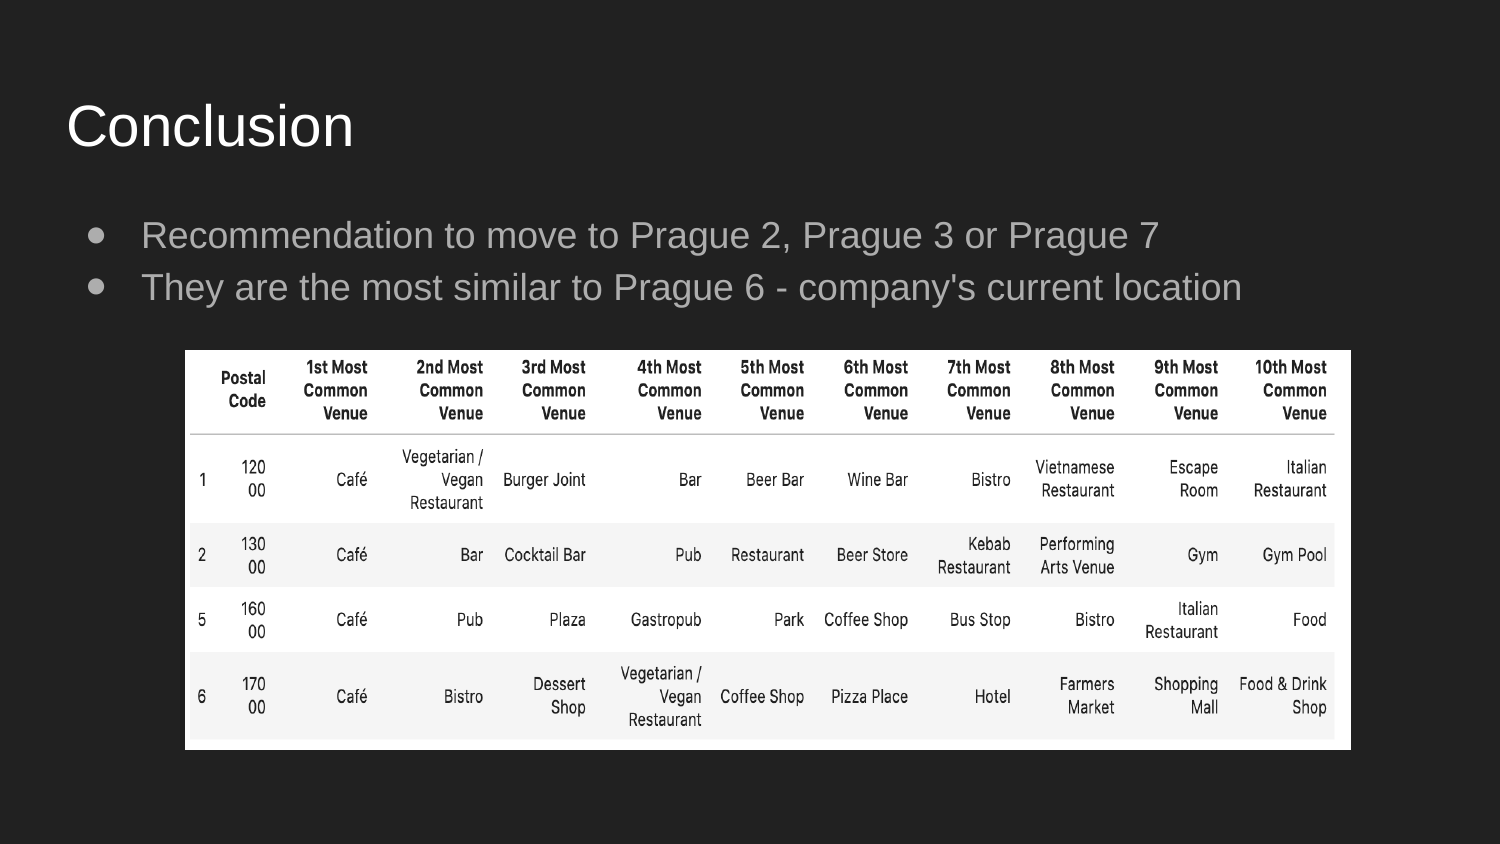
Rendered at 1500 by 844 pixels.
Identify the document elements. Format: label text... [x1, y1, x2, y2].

list Recommendation to move to Prague 2, Prague 3 or Prague 7 They are the most similar to Prague 6 - company's current location [51, 189, 1449, 750]
picture [185, 350, 1351, 750]
title Conclusion [51, 72, 1449, 167]
